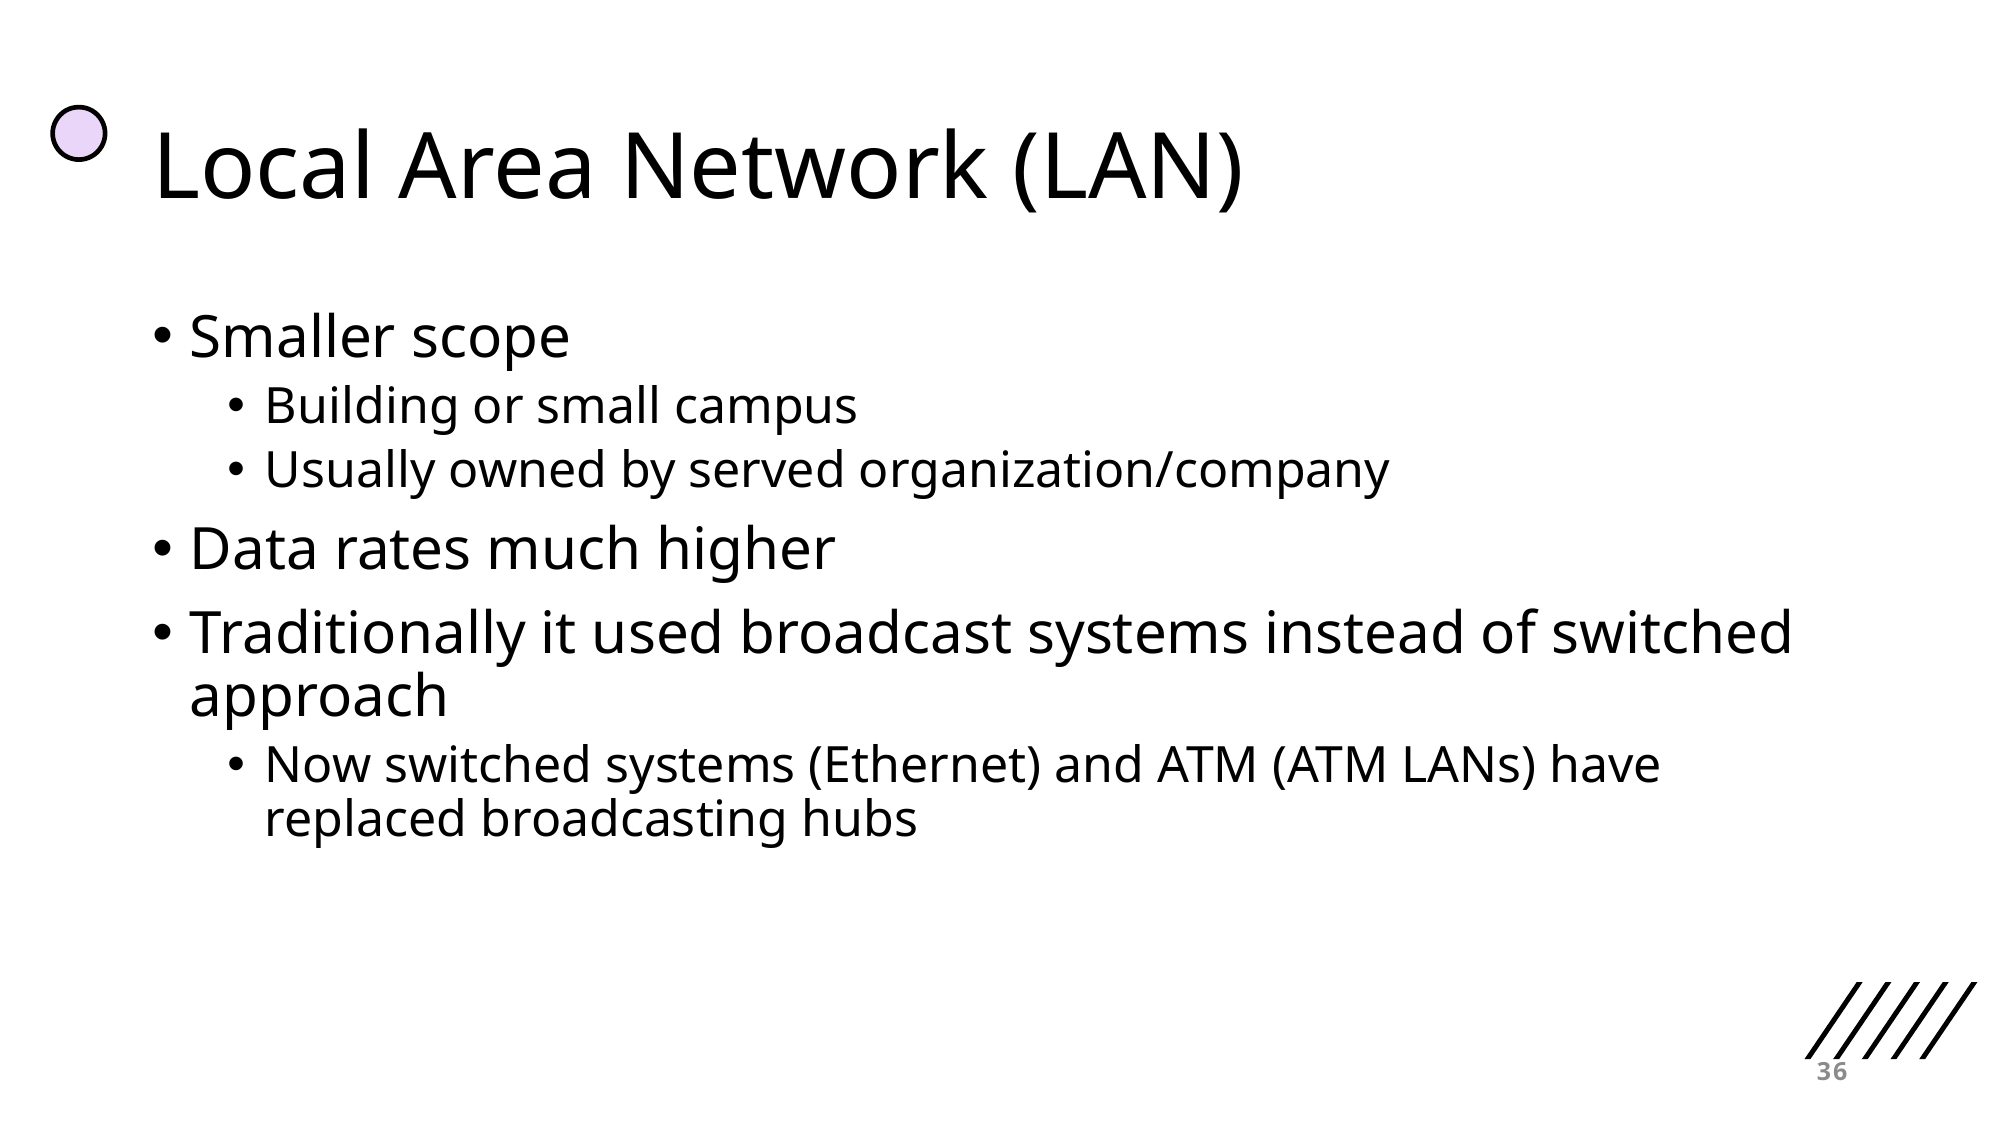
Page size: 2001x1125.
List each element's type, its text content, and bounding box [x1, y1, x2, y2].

slide_number 36 [1412, 1042, 1863, 1103]
title Local Area Network (LAN) [137, 59, 1863, 278]
list Smaller scope Building or small campus Usually owned by served organization/company Data rates much higher Traditionally it used broadcast systems instead of switched approach Now switched systems (Ethernet) and ATM (ATM LANs) have replaced broadcasting hubs [137, 299, 1863, 1014]
